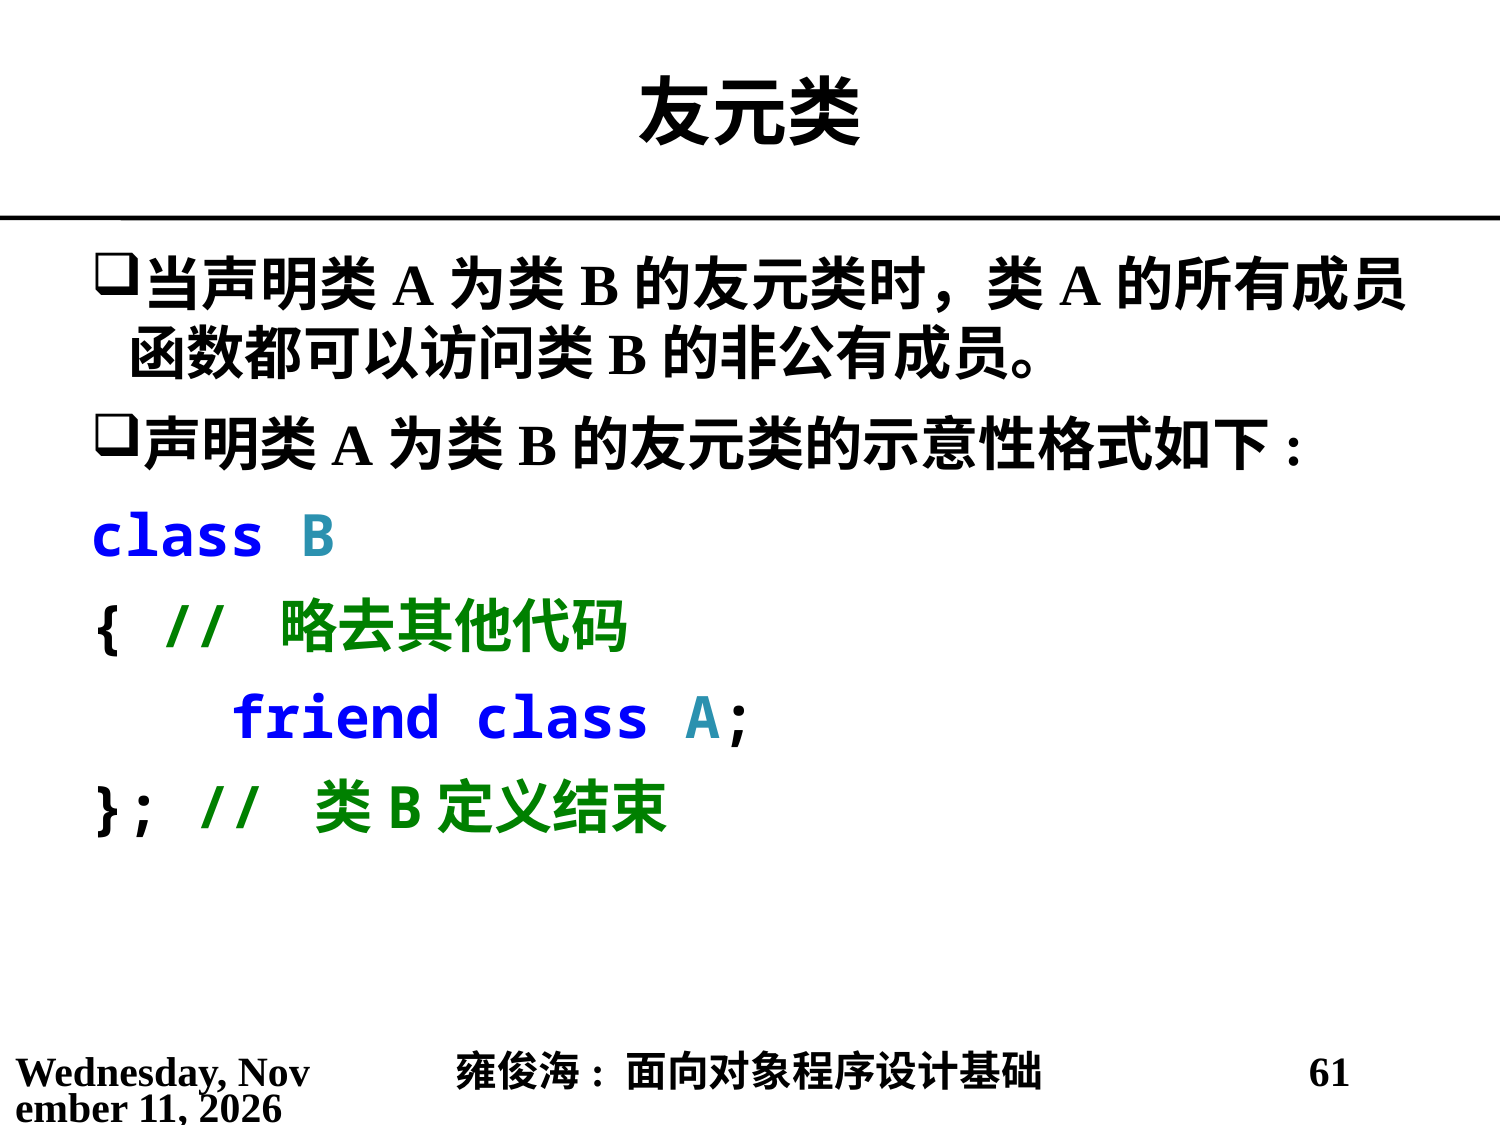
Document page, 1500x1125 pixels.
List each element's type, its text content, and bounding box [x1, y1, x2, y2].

list 当声明类A为类B的友元类时，类A的所有成员函数都可以访问类B的非公有成员。 声明类A为类B的友元类的示意性格式如下: class B { // 略去其他代码 friend class A; }; // 类B定义结束 [75, 239, 1425, 1042]
title 友元类 [0, 0, 1500, 217]
slide_number 61 [1161, 1042, 1499, 1103]
footer 雍俊海: 面向对象程序设计基础 [337, 1042, 1161, 1103]
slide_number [0, 1042, 337, 1103]
